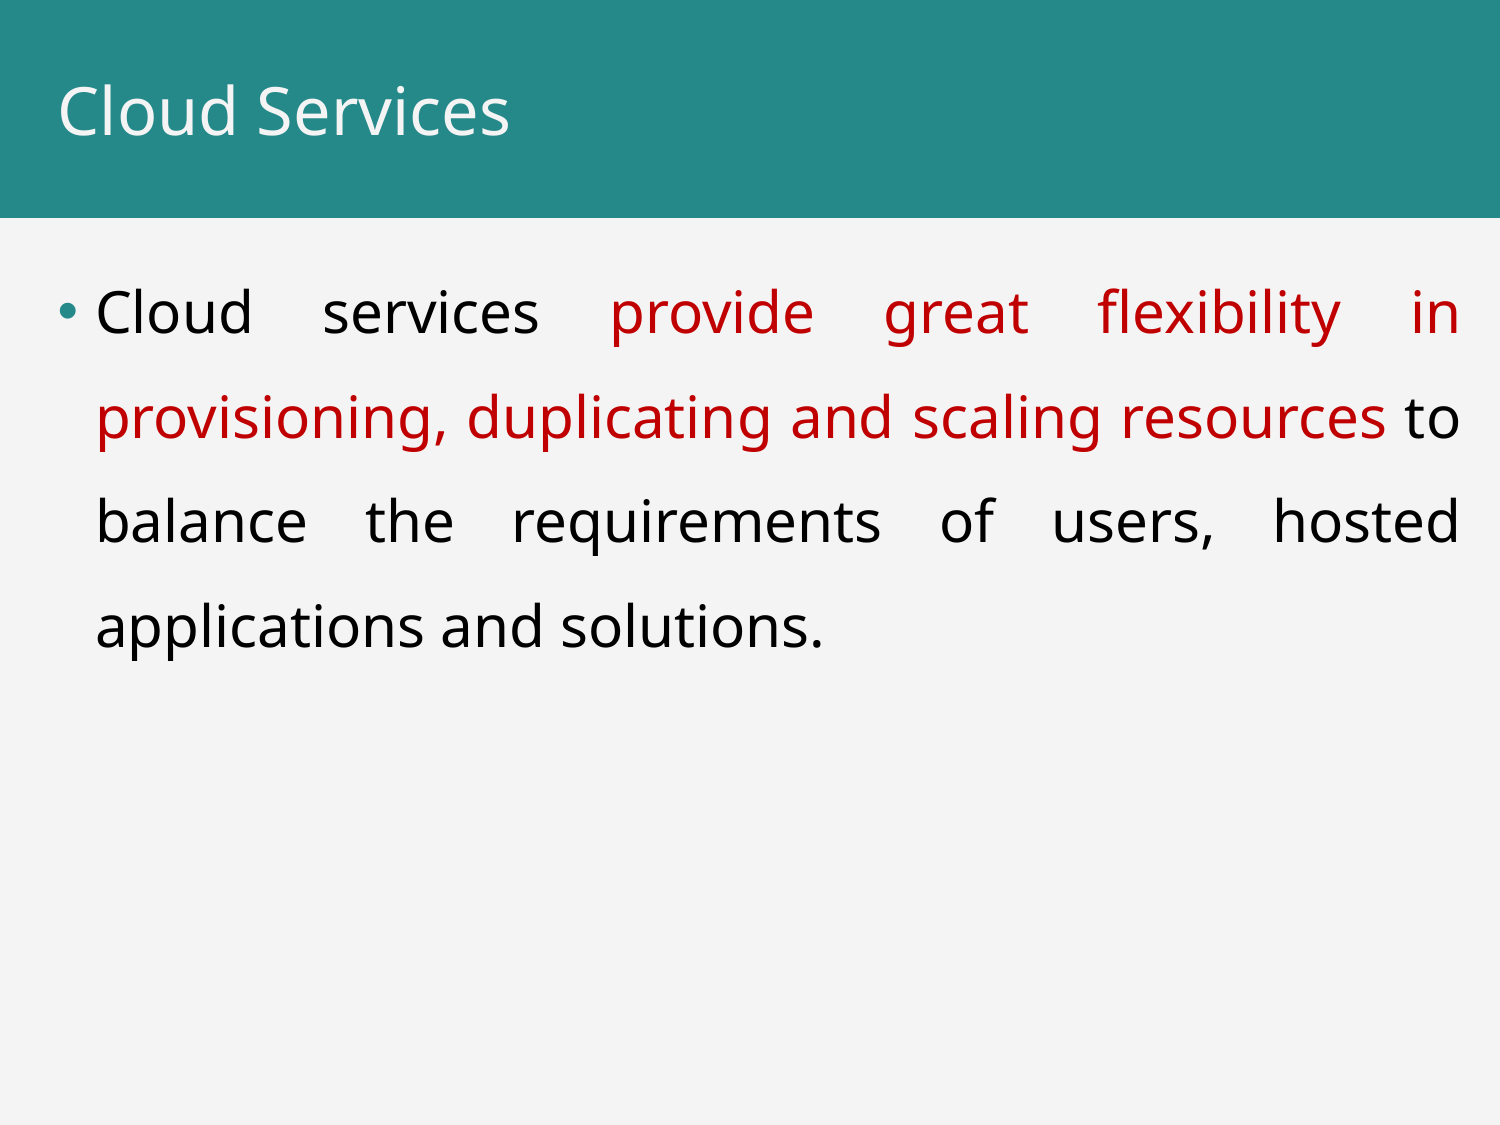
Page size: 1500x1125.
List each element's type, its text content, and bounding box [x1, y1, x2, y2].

list Cloud services provide great flexibility in provisioning, duplicating and scaling resources to balance the requirements of users, hosted applications and solutions. [42, 232, 1477, 1089]
title Cloud Services [42, 0, 1462, 218]
